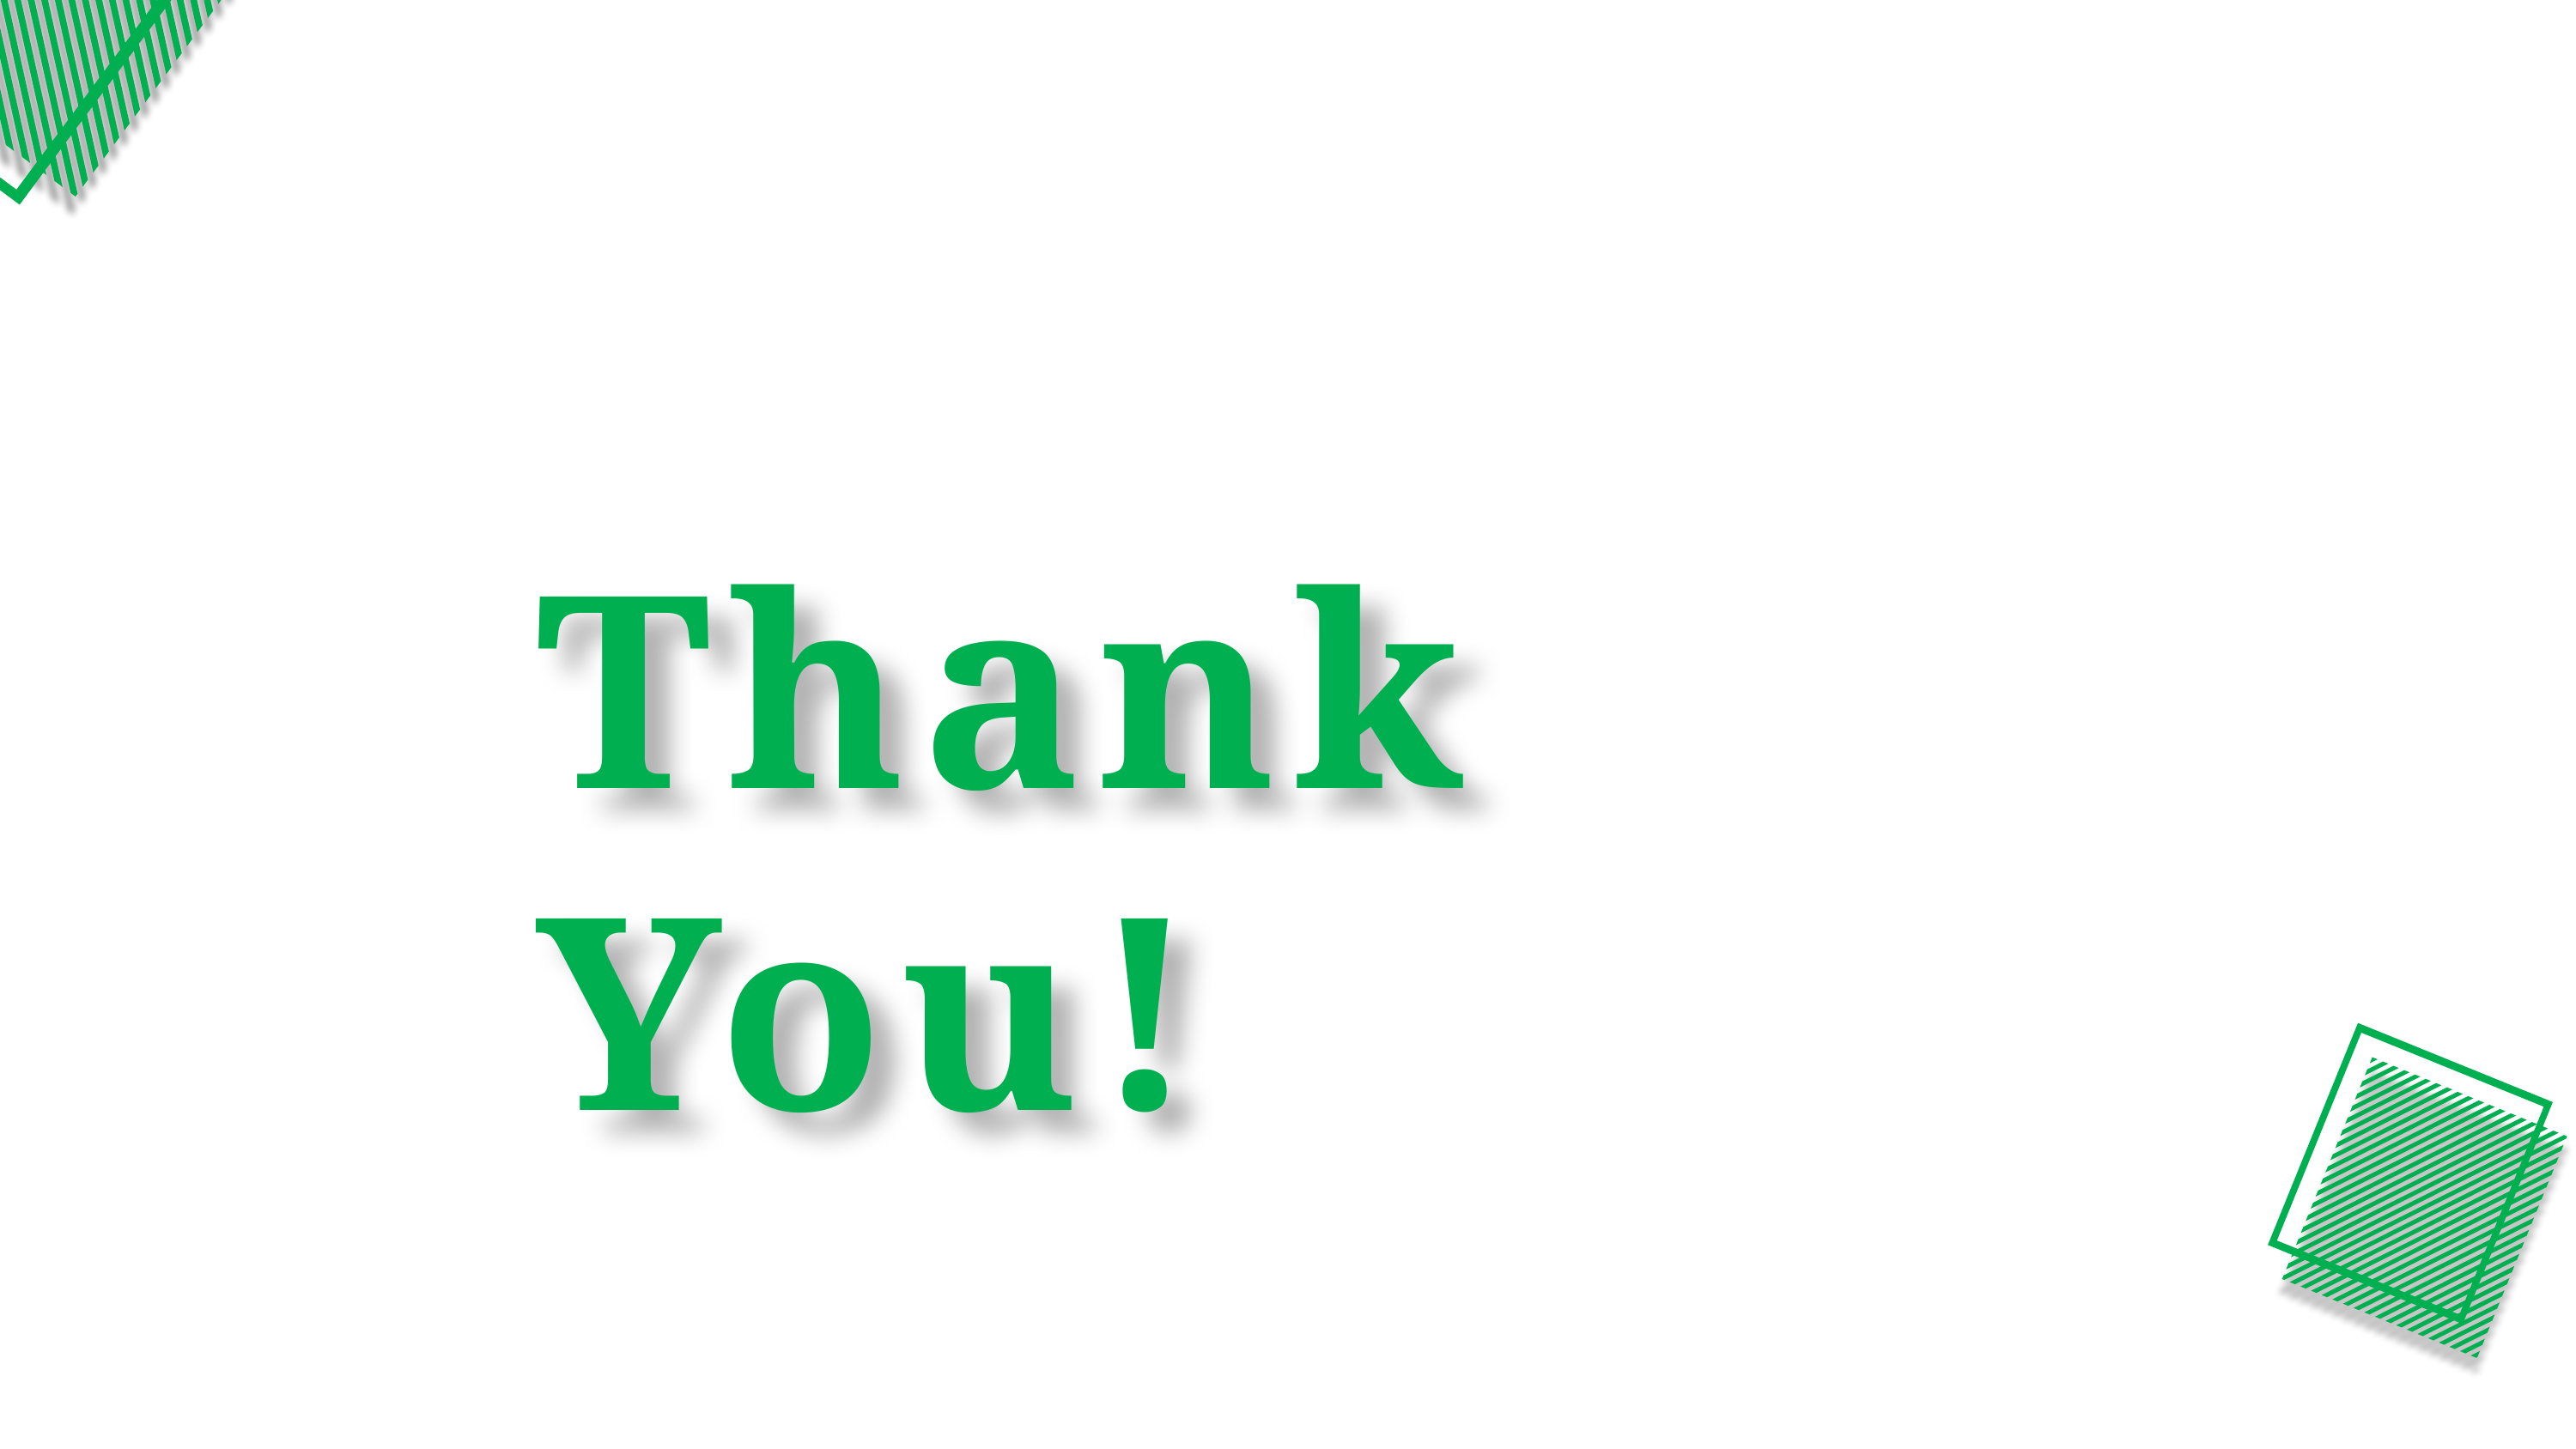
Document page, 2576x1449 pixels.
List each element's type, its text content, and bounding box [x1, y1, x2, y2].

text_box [0, 0, 183, 148]
text_box Thank You! [536, 520, 2114, 1165]
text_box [2293, 1070, 2542, 1311]
